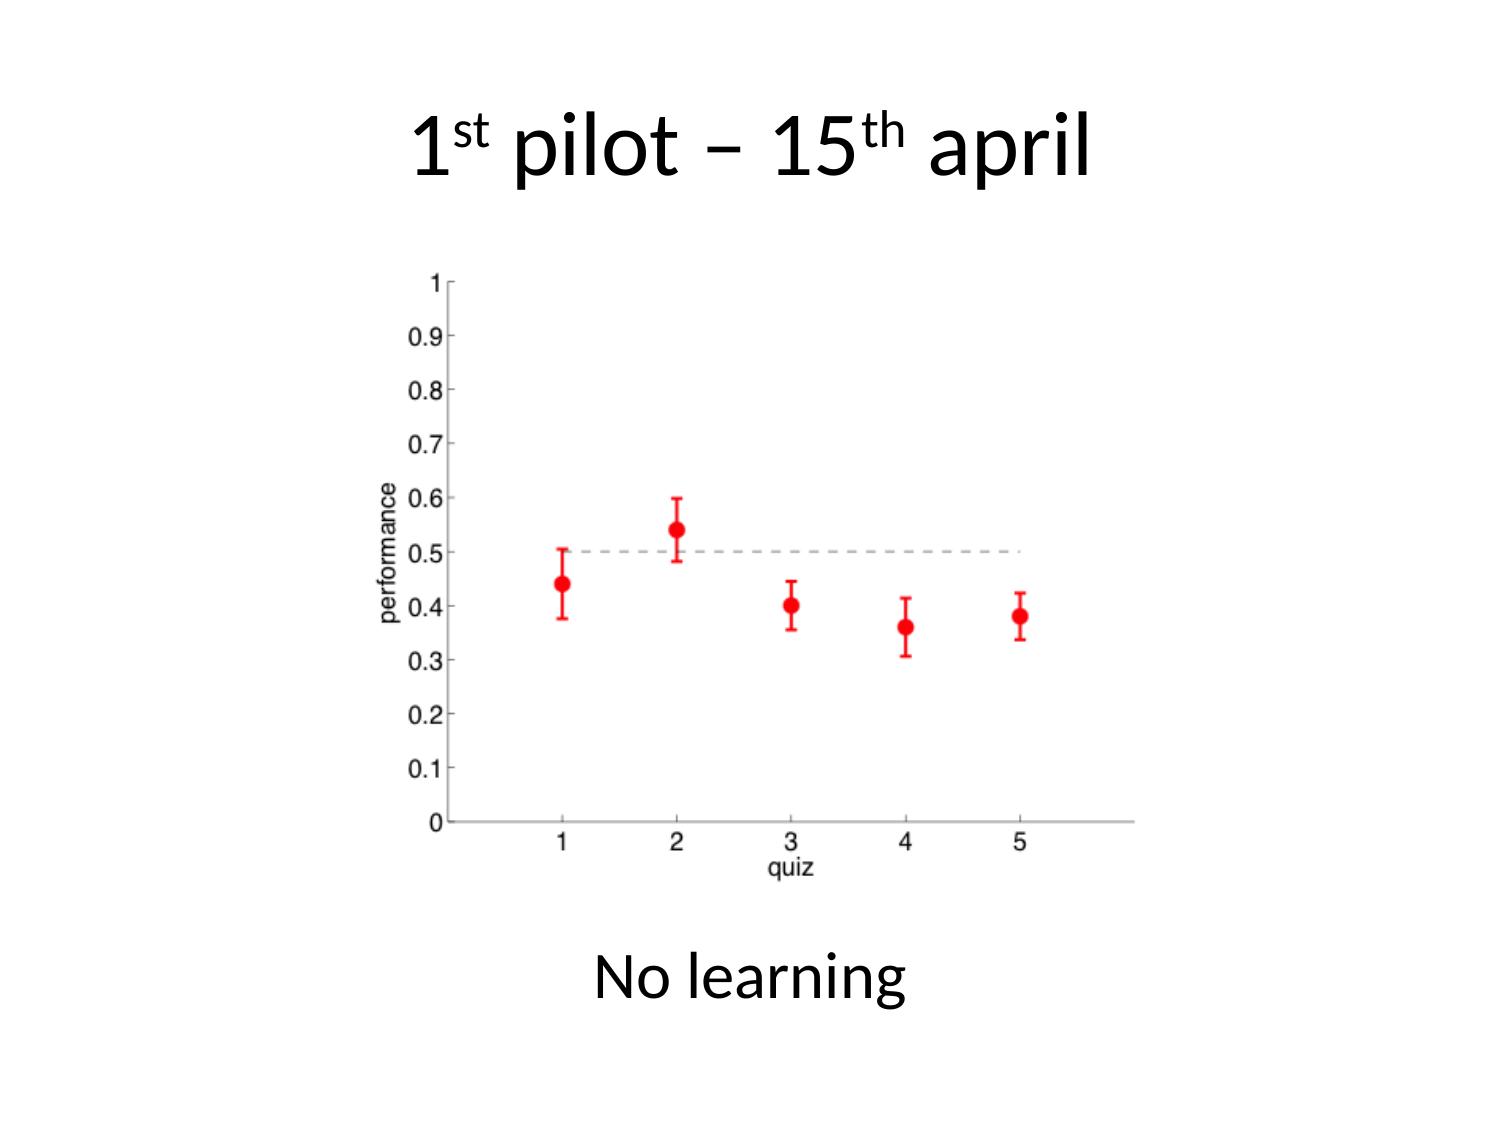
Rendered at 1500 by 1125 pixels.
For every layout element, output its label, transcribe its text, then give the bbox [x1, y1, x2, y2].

list No learning [75, 924, 1425, 1005]
picture [333, 232, 1220, 895]
title 1st pilot – 15th april [75, 45, 1425, 233]
